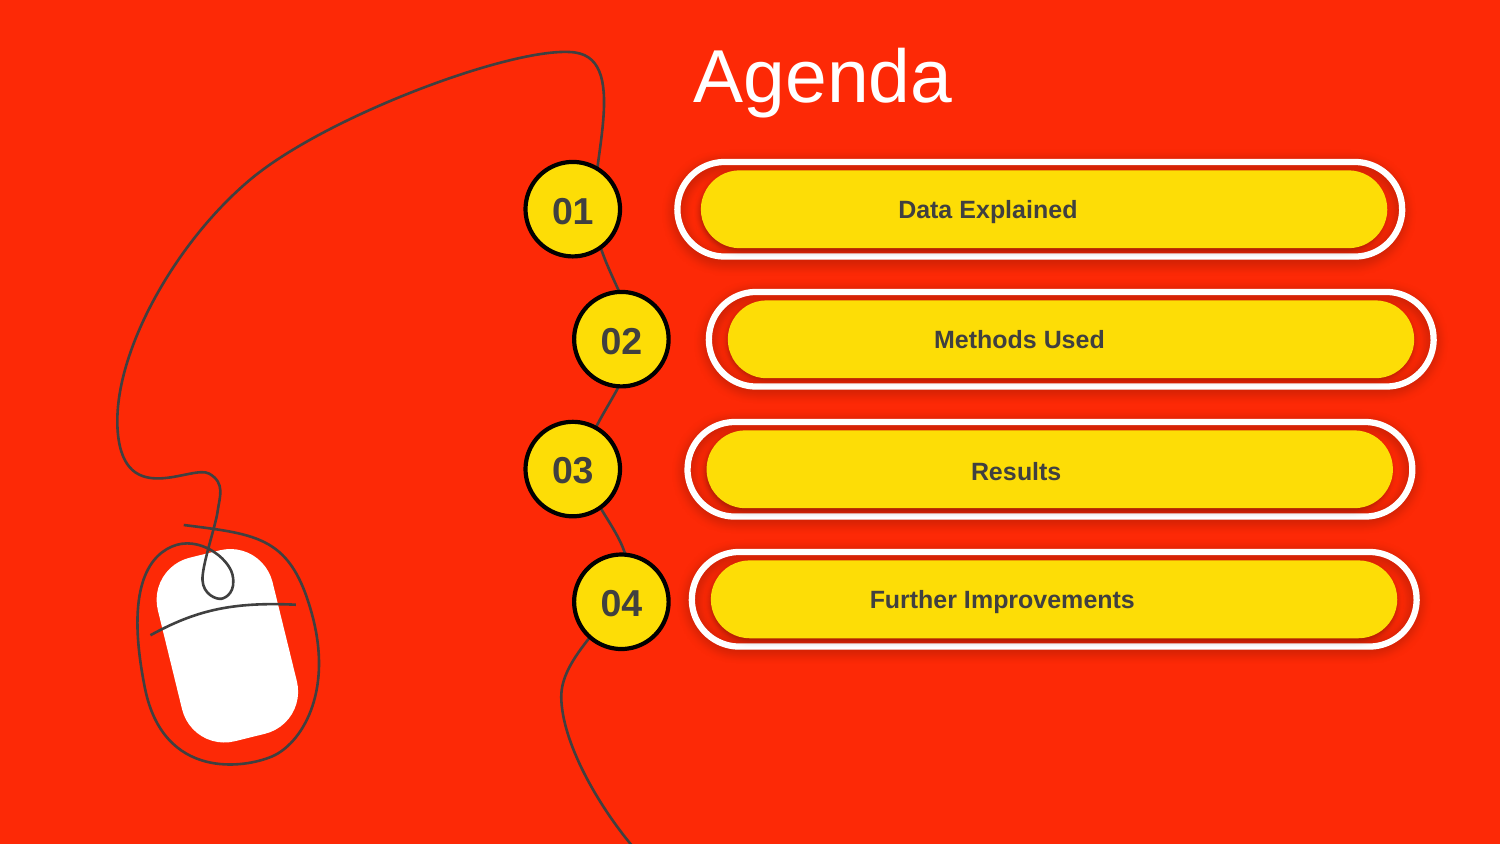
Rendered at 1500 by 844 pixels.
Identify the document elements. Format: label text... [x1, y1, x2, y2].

text_box [572, 310, 581, 368]
text_box 02 [581, 309, 661, 369]
text_box Agenda [679, 25, 1500, 121]
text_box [677, 161, 1403, 257]
text_box [582, 289, 671, 389]
text_box [613, 180, 623, 238]
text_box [687, 421, 1413, 517]
text_box [582, 552, 660, 571]
text_box [523, 439, 613, 519]
text_box 01 [533, 179, 613, 239]
text_box 03 [533, 438, 613, 499]
text_box [534, 419, 612, 438]
text_box [523, 159, 613, 259]
text_box [572, 573, 581, 631]
text_box [582, 572, 671, 652]
text_box 04 [581, 571, 661, 632]
text_box [613, 440, 623, 498]
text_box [691, 551, 1417, 647]
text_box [708, 291, 1434, 387]
